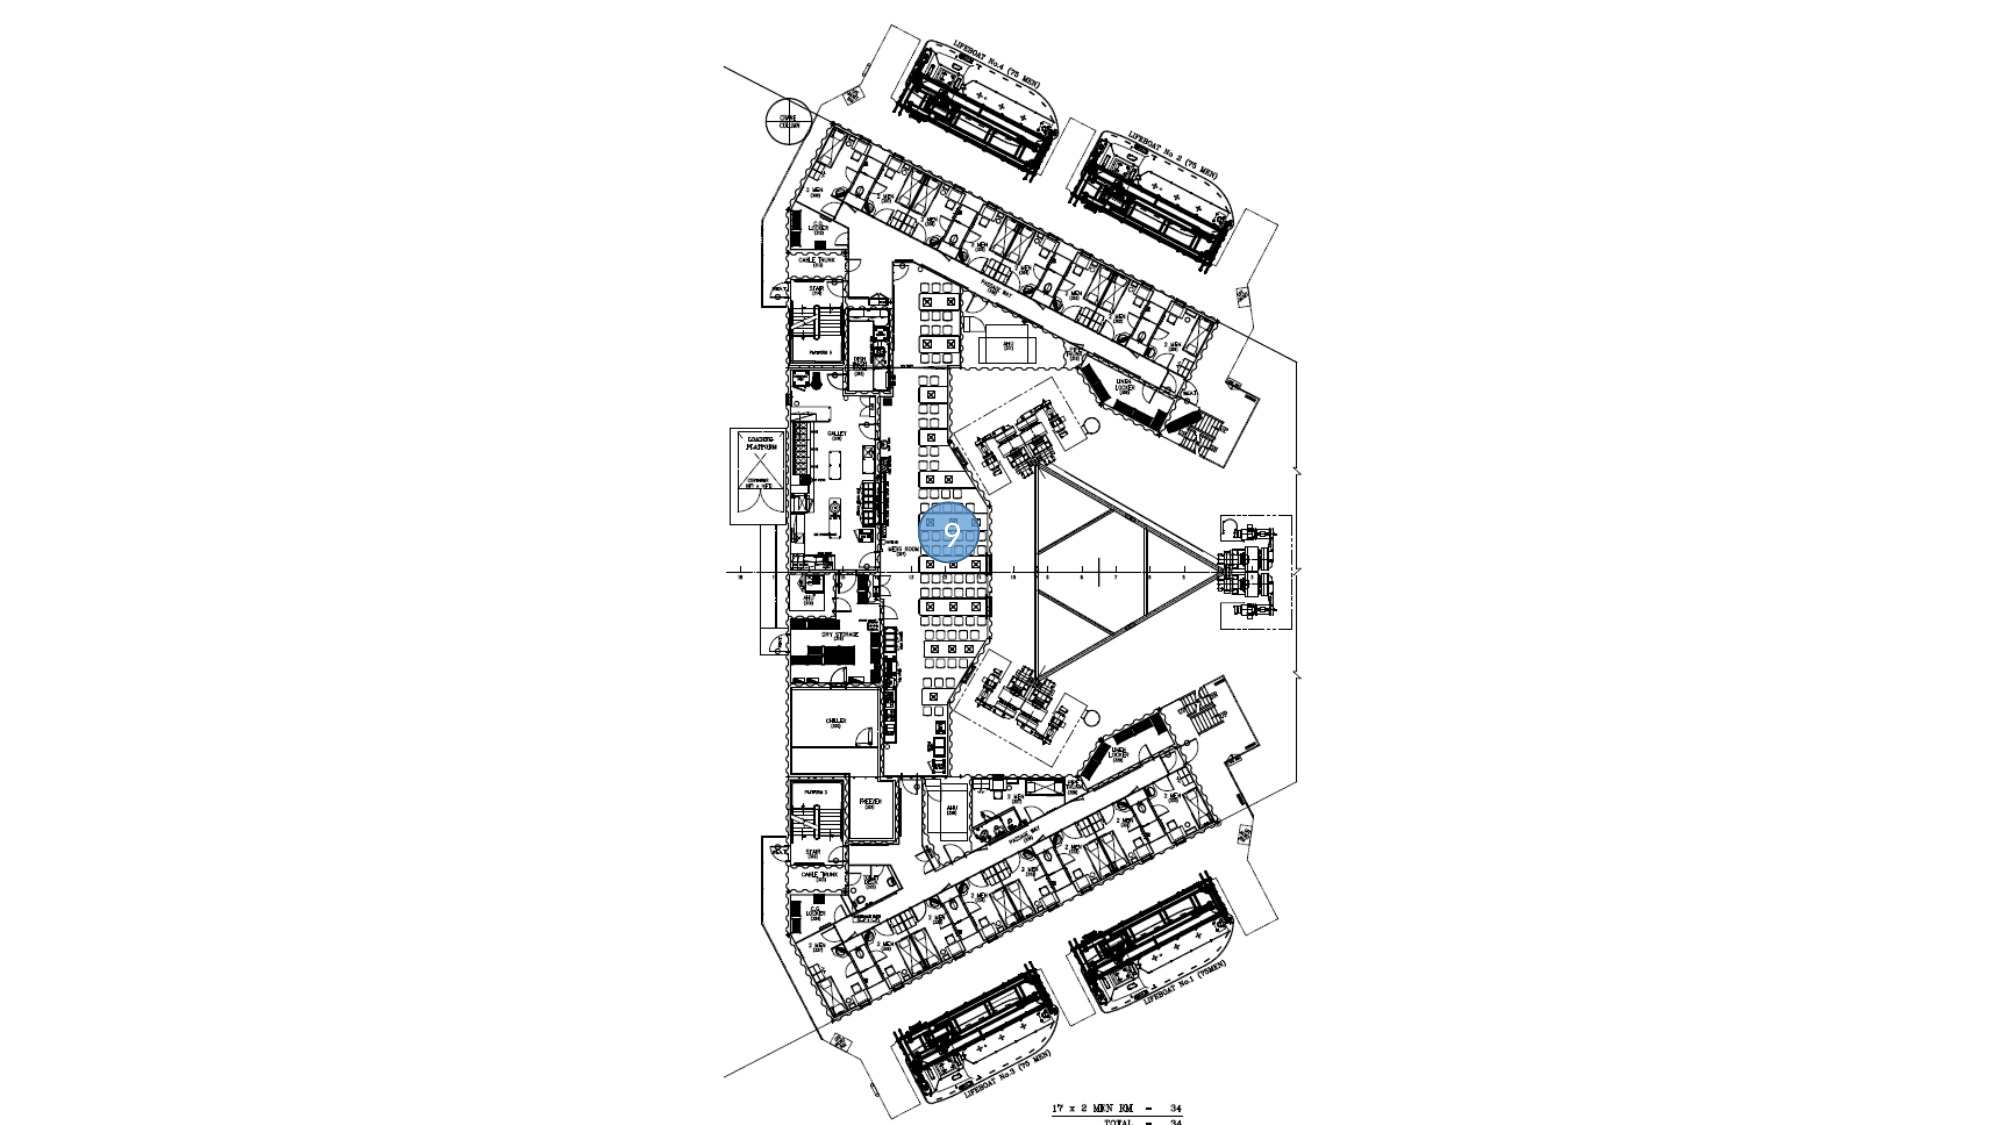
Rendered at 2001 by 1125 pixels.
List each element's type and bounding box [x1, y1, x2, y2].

picture [682, 0, 1318, 1125]
